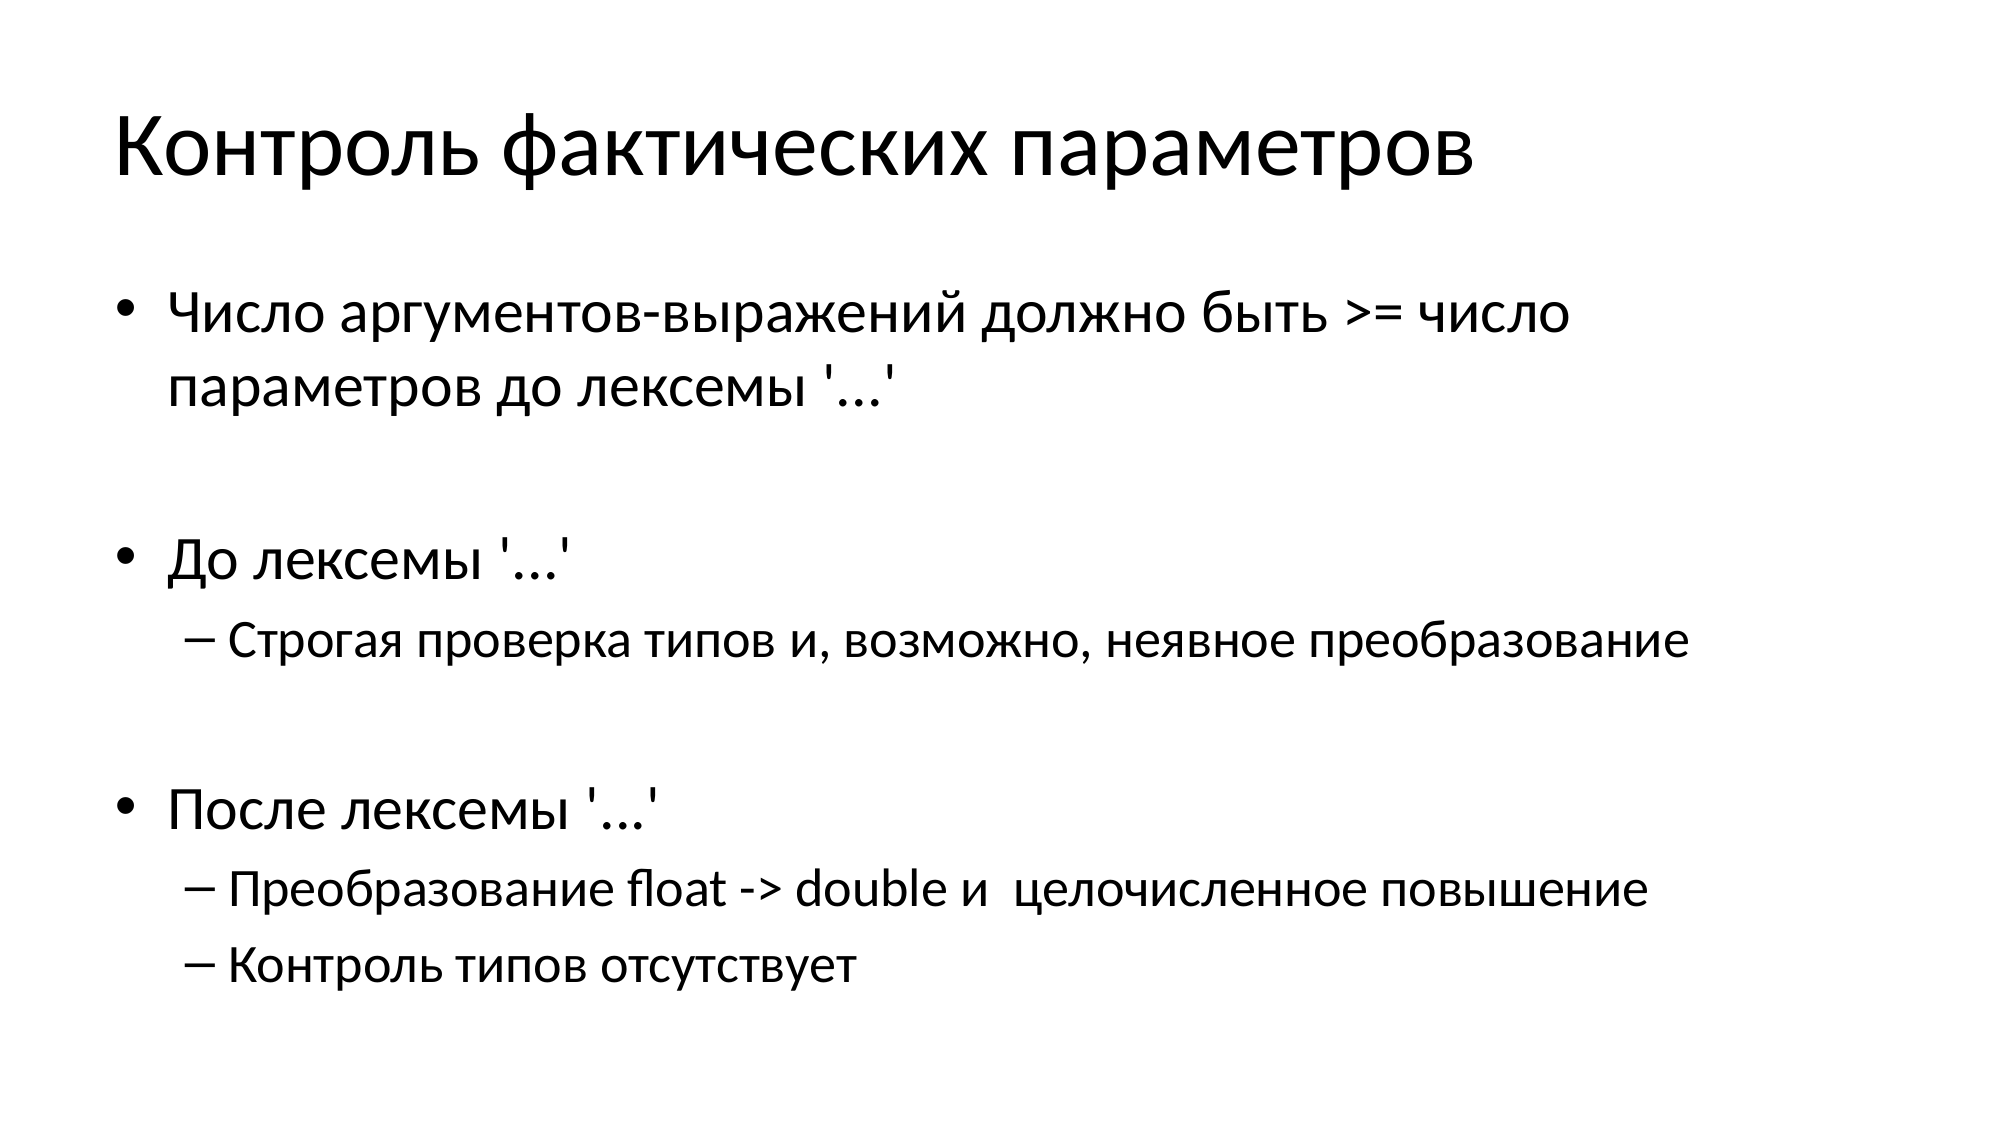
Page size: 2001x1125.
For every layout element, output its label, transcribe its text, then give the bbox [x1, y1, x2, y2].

title Контроль фактических параметров [99, 45, 1900, 233]
list Число аргументов-выражений должно быть >= число параметров до лексемы '...' До лексемы '...' Строгая проверка типов и, возможно, неявное преобразование После лексемы '...' Преобразование float -> double и целочисленное повышение Контроль типов отсутствует [99, 262, 1900, 1005]
